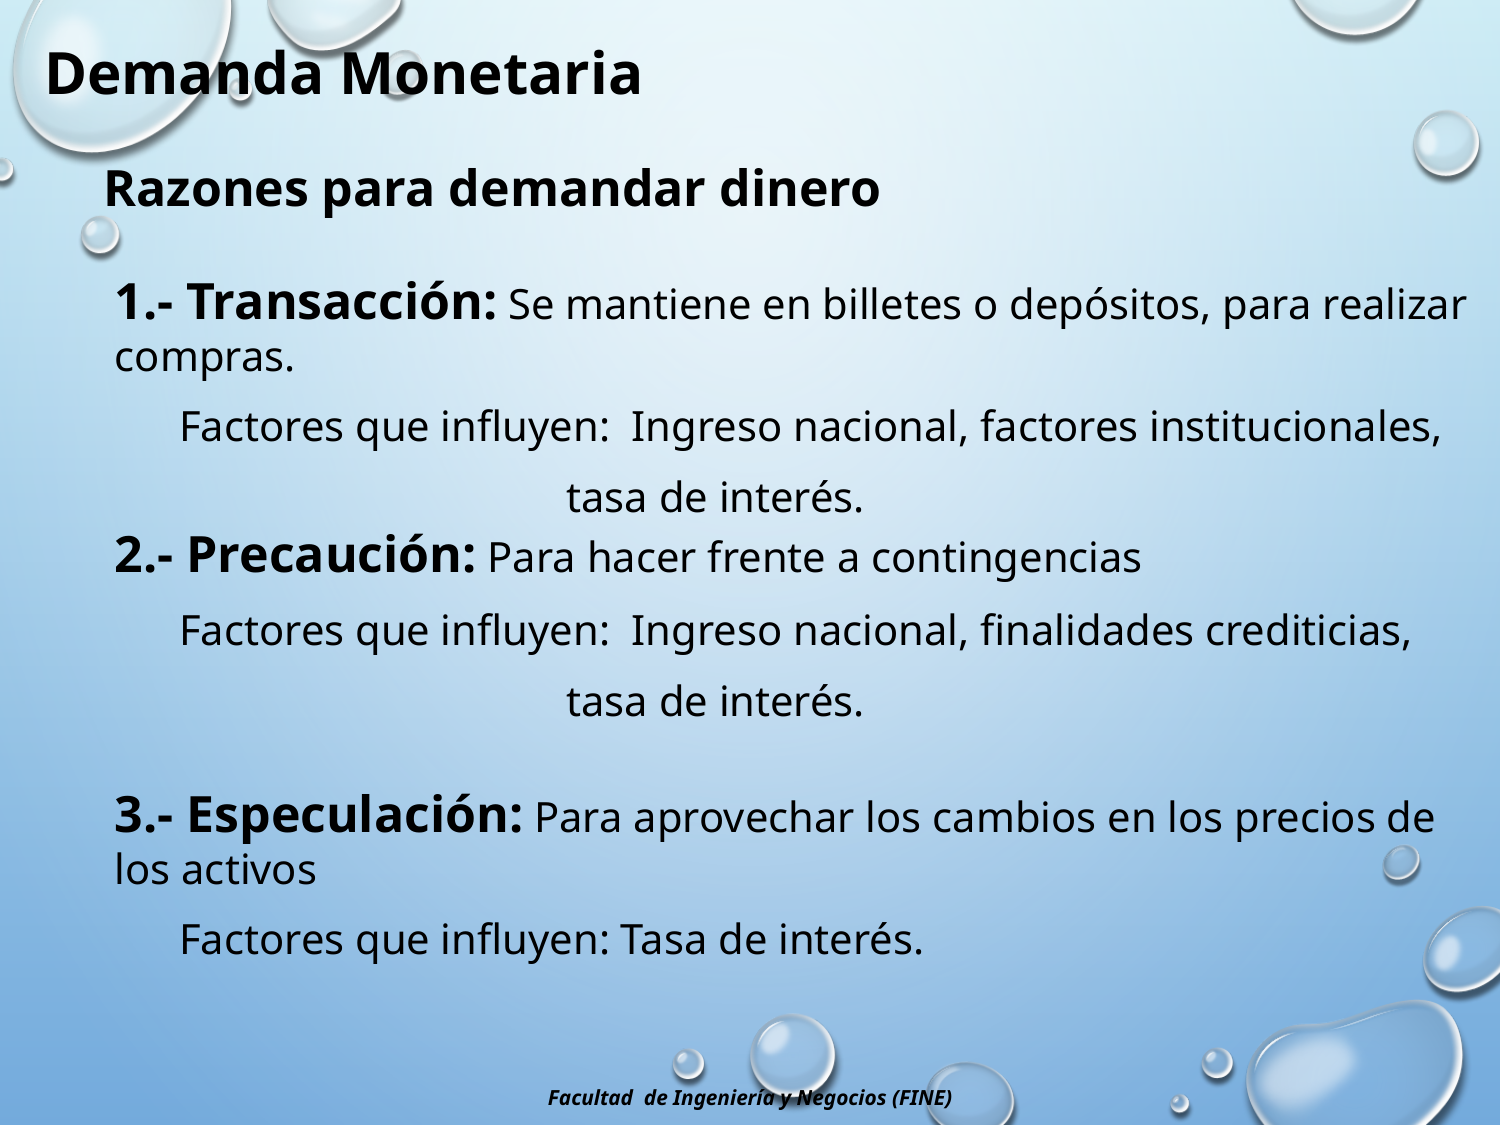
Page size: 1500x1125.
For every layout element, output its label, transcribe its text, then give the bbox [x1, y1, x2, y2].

text_box 3.- Especulación: Para aprovechar los cambios en los precios de los activos Factores que influyen: Tasa de interés. [99, 775, 1500, 971]
text_box 2.- Precaución: Para hacer frente a contingencias Factores que influyen: Ingreso nacional, finalidades crediticias, tasa de interés. [99, 515, 1500, 732]
text_box Razones para demandar dinero [88, 148, 964, 224]
picture [0, 0, 1500, 1125]
text_box Facultad de Ingeniería y Negocios (FINE) [383, 1077, 1117, 1117]
text_box Demanda Monetaria [29, 28, 1055, 114]
text_box 1.- Transacción: Se mantiene en billetes o depósitos, para realizar compras. Factores que influyen: Ingreso nacional, factores institucionales, tasa de interés. [99, 261, 1500, 515]
